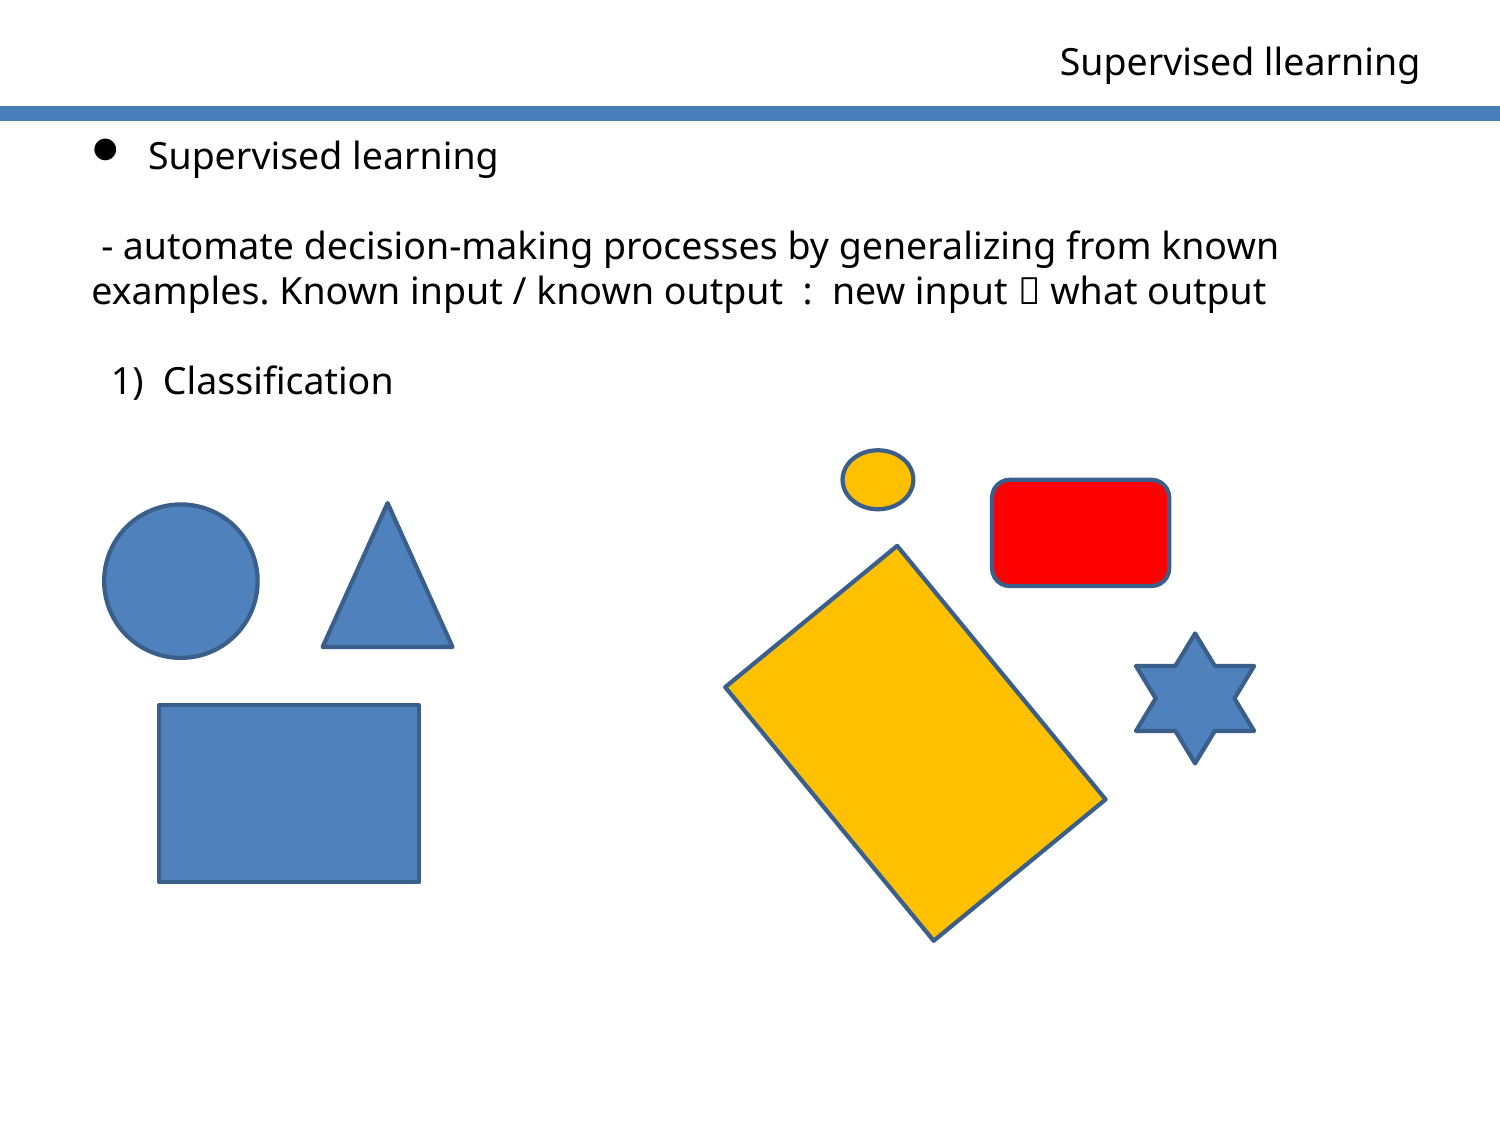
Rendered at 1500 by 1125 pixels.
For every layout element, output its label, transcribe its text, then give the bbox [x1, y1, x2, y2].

text_box Supervised learning - automate decision-making processes by generalizing from known examples. Known input / known output : new input  what output 1) Classification [76, 124, 1400, 500]
text_box [1134, 631, 1256, 766]
text_box Supervised llearning [1045, 30, 1457, 91]
text_box [840, 448, 916, 512]
text_box [102, 502, 260, 661]
text_box [320, 500, 455, 650]
text_box [989, 477, 1172, 589]
text_box [723, 543, 1108, 943]
text_box [157, 703, 421, 884]
